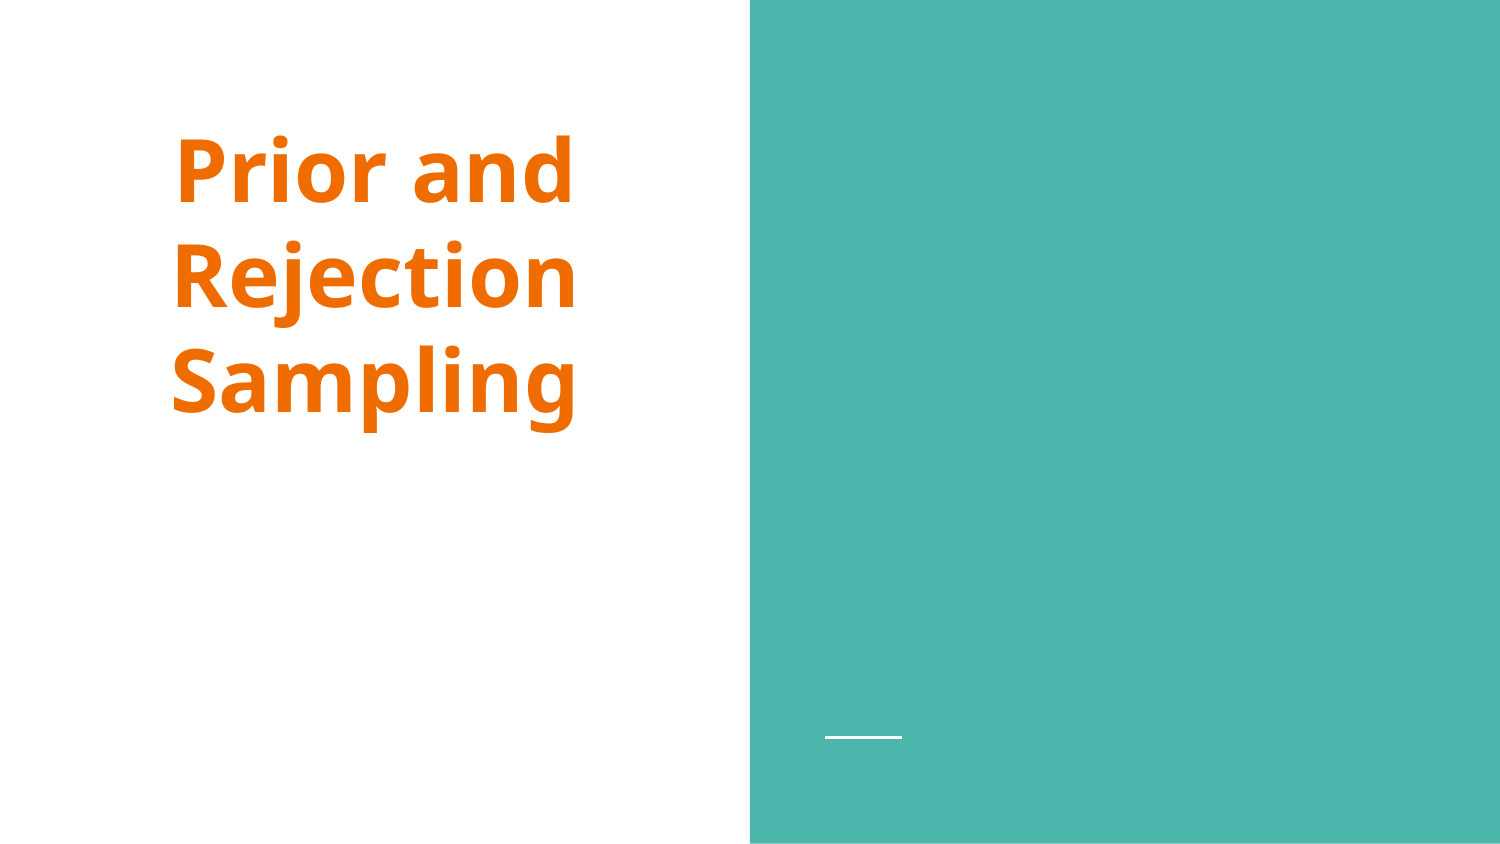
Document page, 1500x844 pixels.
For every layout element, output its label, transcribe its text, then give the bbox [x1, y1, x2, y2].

title Prior and Rejection Sampling [43, 170, 708, 446]
